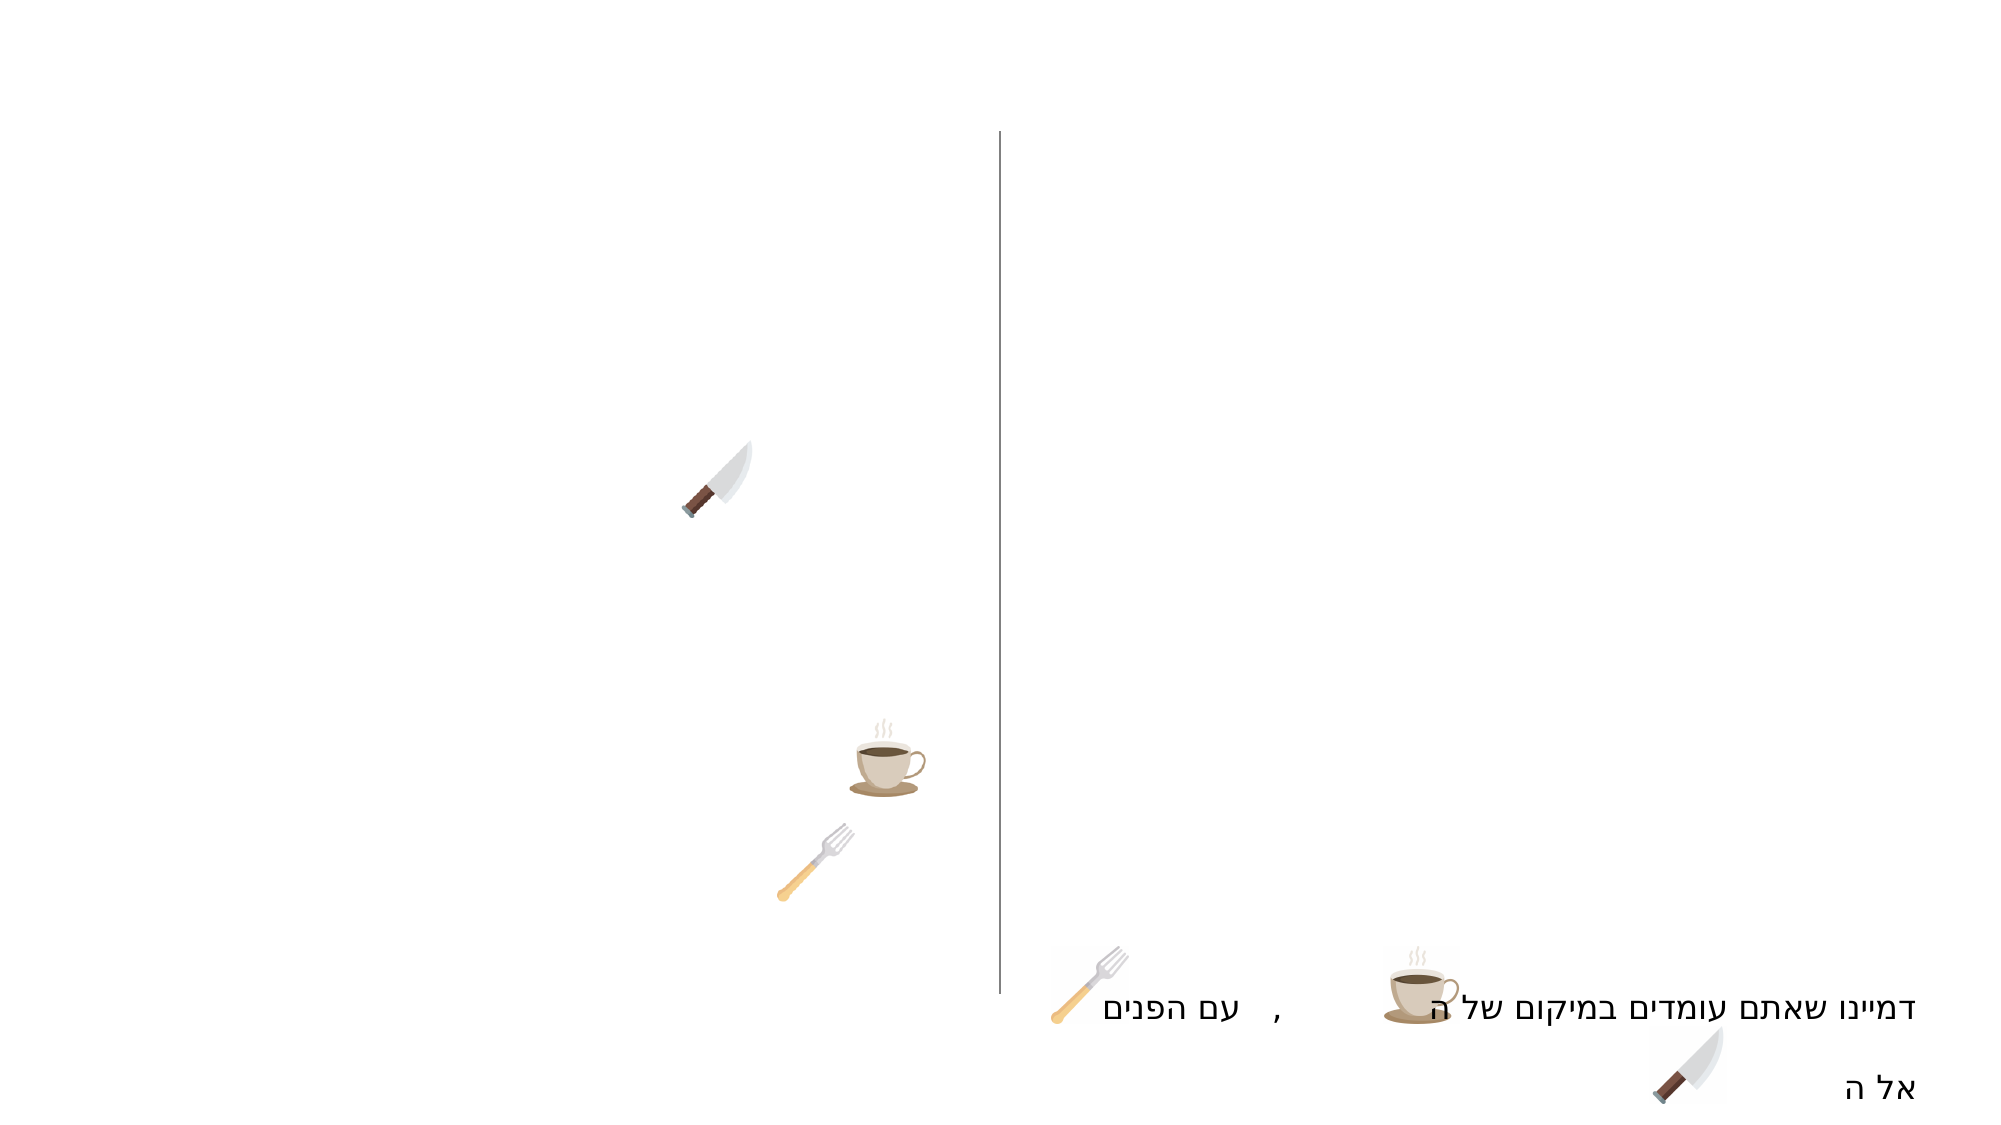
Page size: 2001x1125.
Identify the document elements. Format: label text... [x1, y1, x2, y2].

picture [0, 237, 999, 923]
picture [1382, 946, 1460, 1024]
text_box דמיינו שאתם עומדים במיקום של ה , עם הפנים אל ה הצביעו אל ה . [1082, 939, 1933, 1125]
picture [1649, 1026, 1727, 1104]
picture [1051, 946, 1129, 1024]
